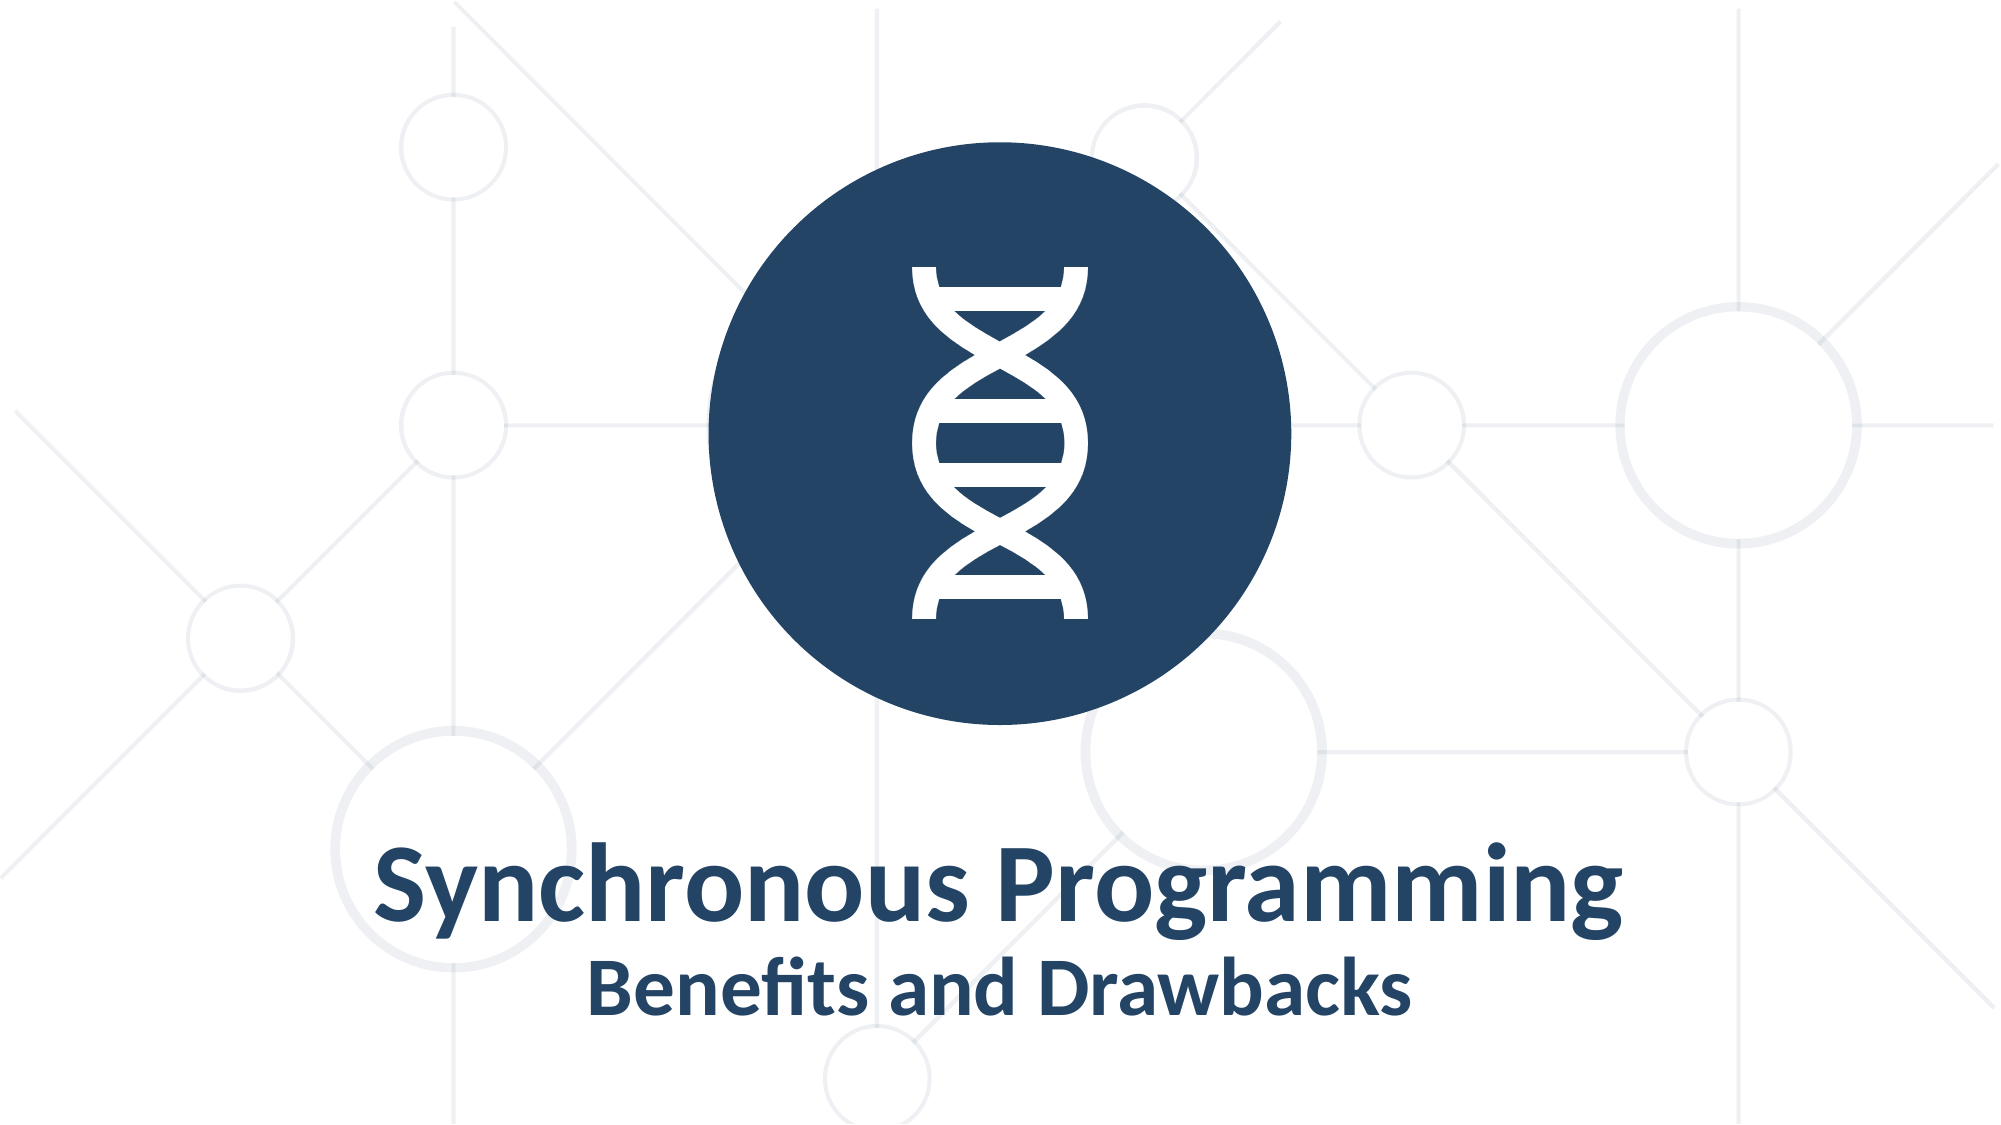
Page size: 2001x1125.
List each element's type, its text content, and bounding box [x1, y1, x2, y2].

list Benefits and Drawbacks [100, 938, 1900, 1021]
list Synchronous Programming [100, 810, 1900, 937]
picture [808, 251, 1192, 635]
